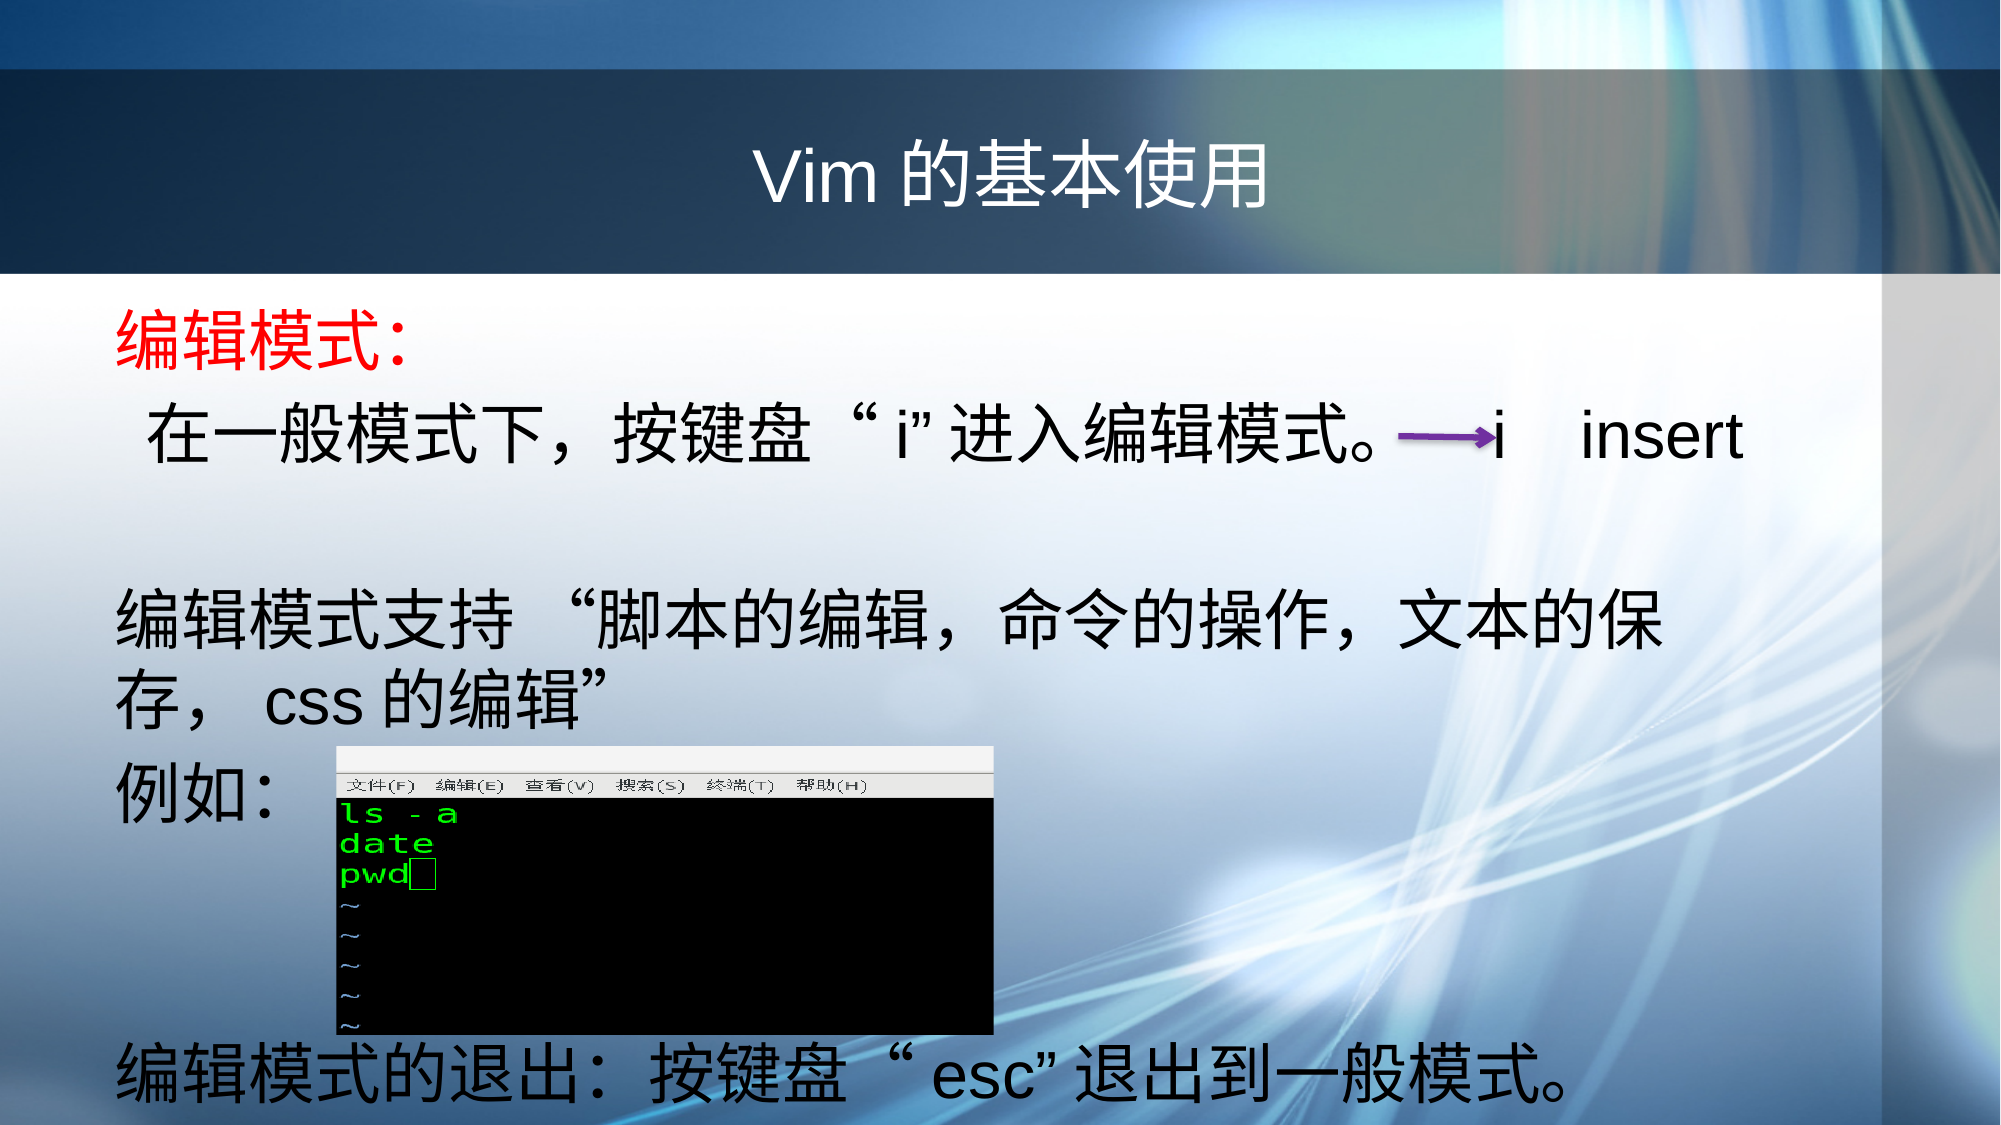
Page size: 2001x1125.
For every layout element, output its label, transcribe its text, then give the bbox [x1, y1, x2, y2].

picture [0, 0, 2001, 1125]
list 编辑模式： 在一般模式下，按键盘“i”进入编辑模式。 i insert 编辑模式支持 “脚本的编辑，命令的操作，文本的保存，css的编辑” 例如： 编辑模式的退出：按键盘“esc”退出到一般模式。 [99, 290, 1901, 1024]
title Vim的基本使用 [102, 66, 1903, 280]
